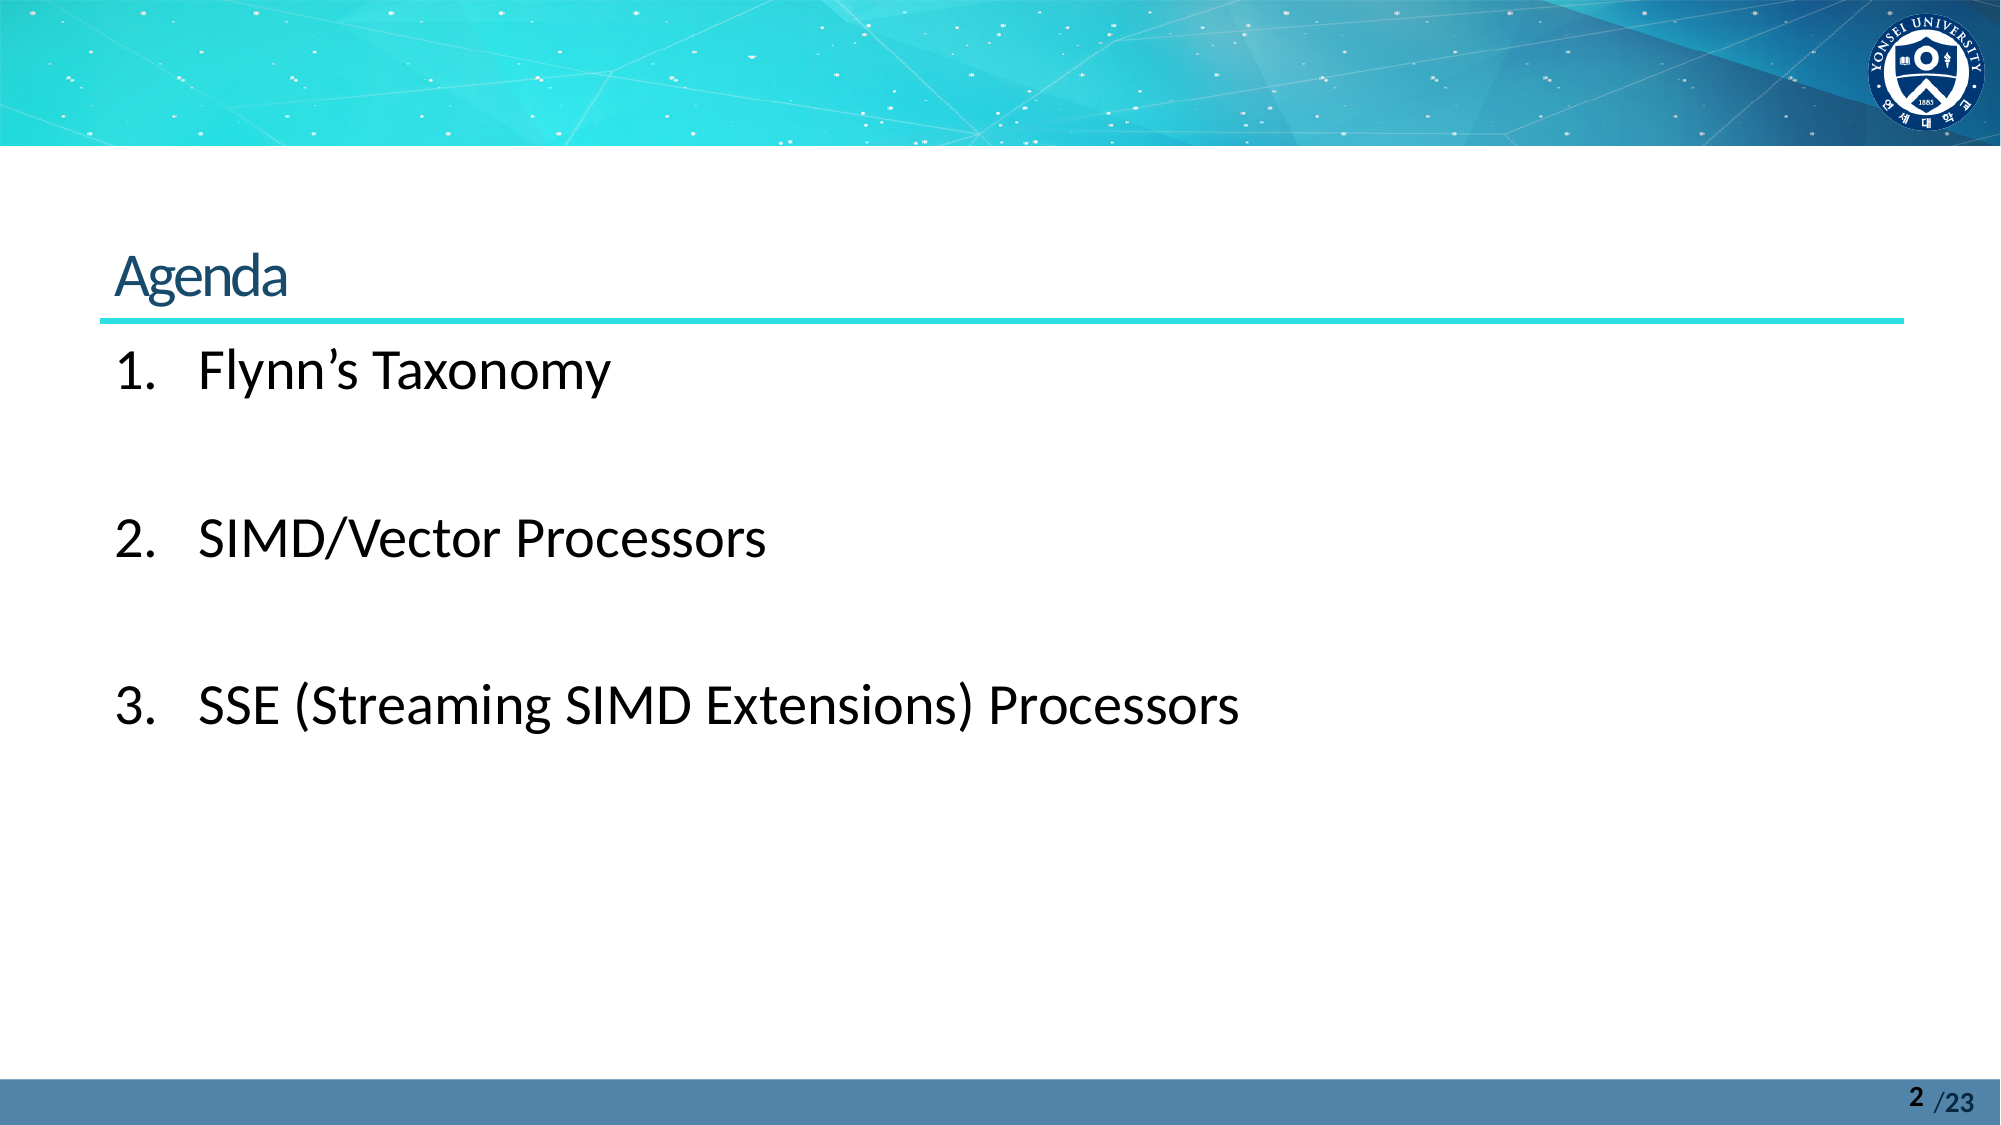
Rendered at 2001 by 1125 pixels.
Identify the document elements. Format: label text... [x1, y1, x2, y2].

picture [0, 0, 2001, 168]
slide_number 2 [1489, 1076, 1939, 1113]
text_box Flynn’s Taxonomy SIMD/Vector Processors SSE (Streaming SIMD Extensions) Processors [99, 332, 2000, 1010]
list Agenda [99, 235, 1000, 319]
